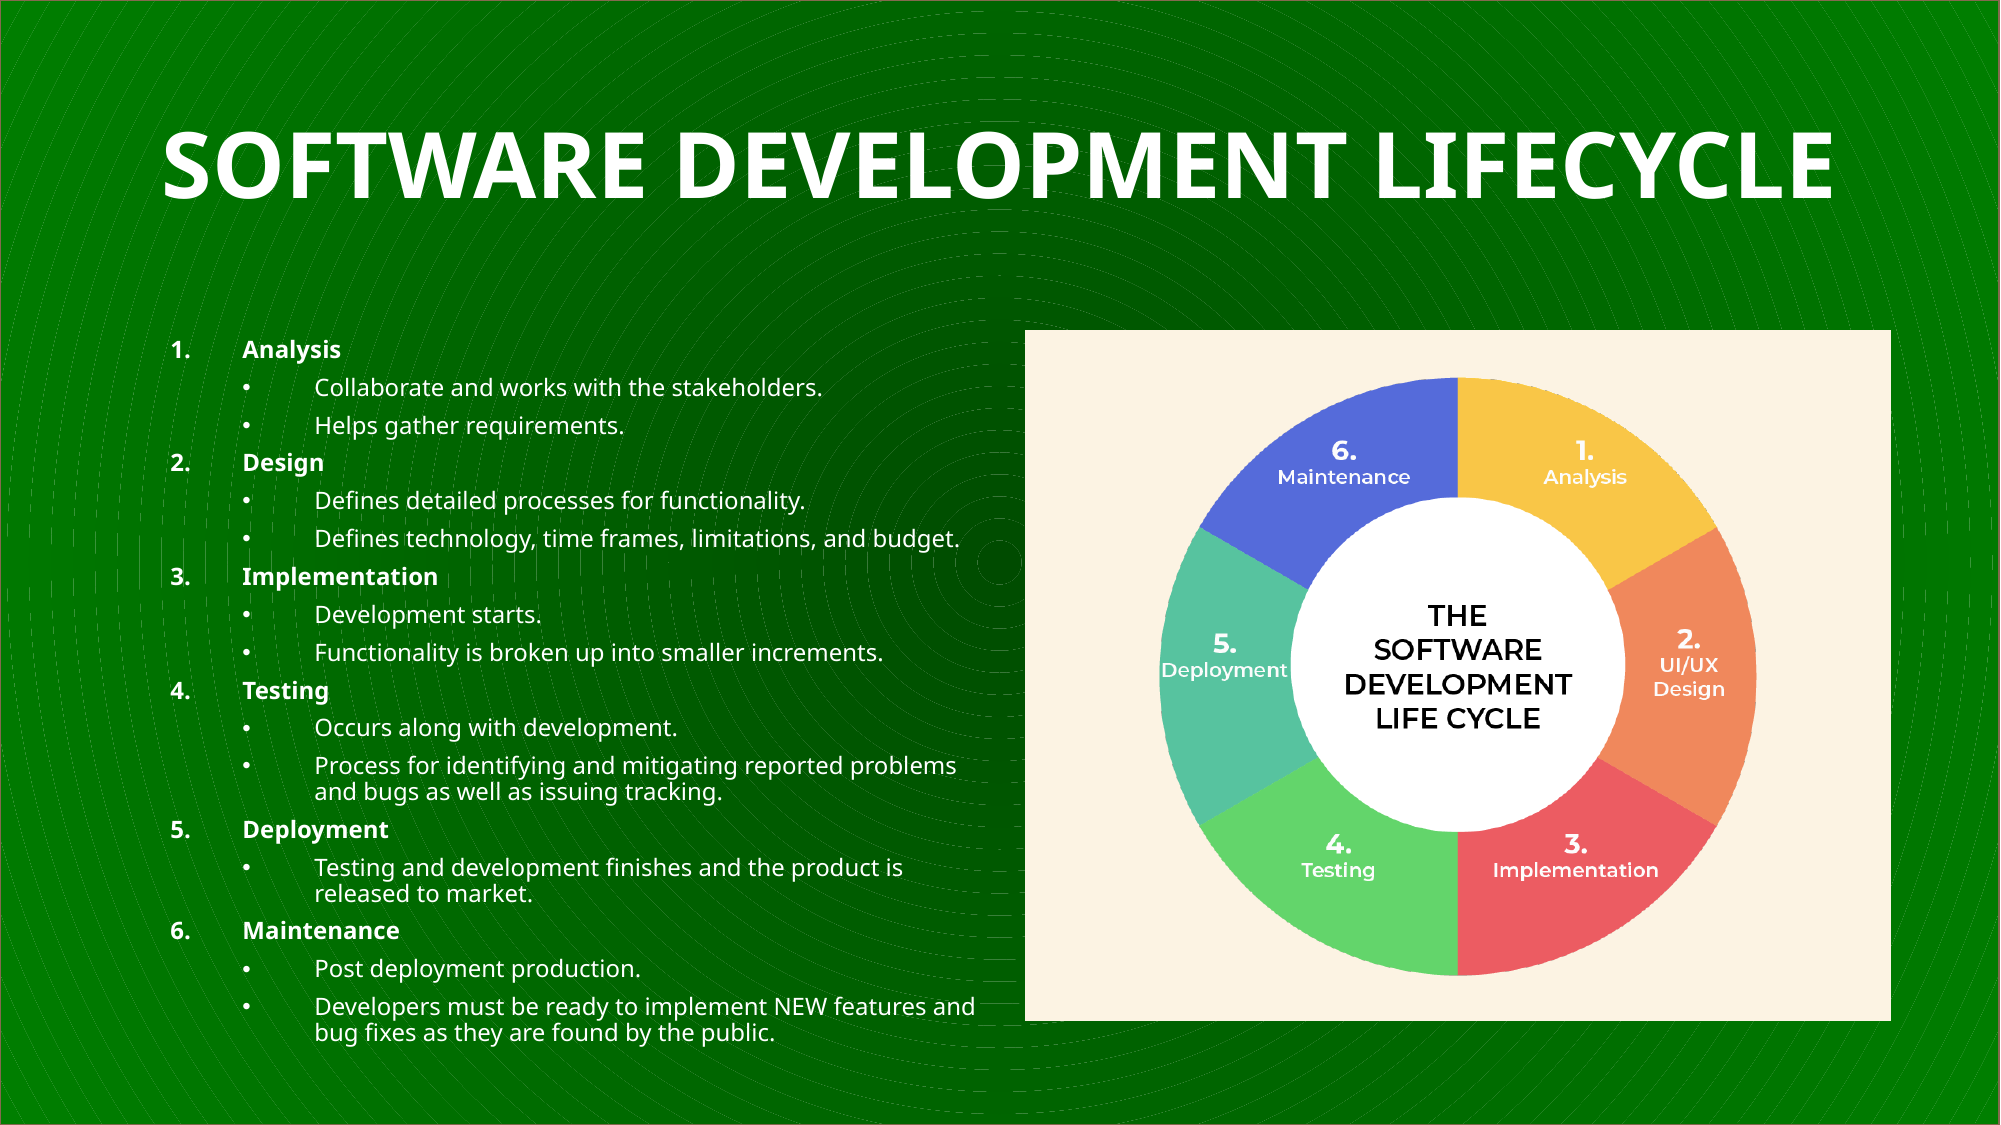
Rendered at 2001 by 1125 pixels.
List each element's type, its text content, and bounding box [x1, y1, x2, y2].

text_box [0, 0, 2000, 1125]
title SOFTWARE DEVELOPMENT LIFECYCLE [137, 59, 1863, 278]
text_box Analysis Collaborate and works with the stakeholders. Helps gather requirements. Design Defines detailed processes for functionality. Defines technology, time frames, limitations, and budget. Implementation Development starts. Functionality is broken up into smaller increments. Testing Occurs along with development. Process for identifying and mitigating reported problems and bugs as well as issuing tracking. Deployment Testing and development finishes and the product is released to market. Maintenance Post deployment production. Developers must be ready to implement NEW features and bug fixes as they are found by the public. [137, 330, 999, 1065]
picture [1024, 330, 1892, 1021]
